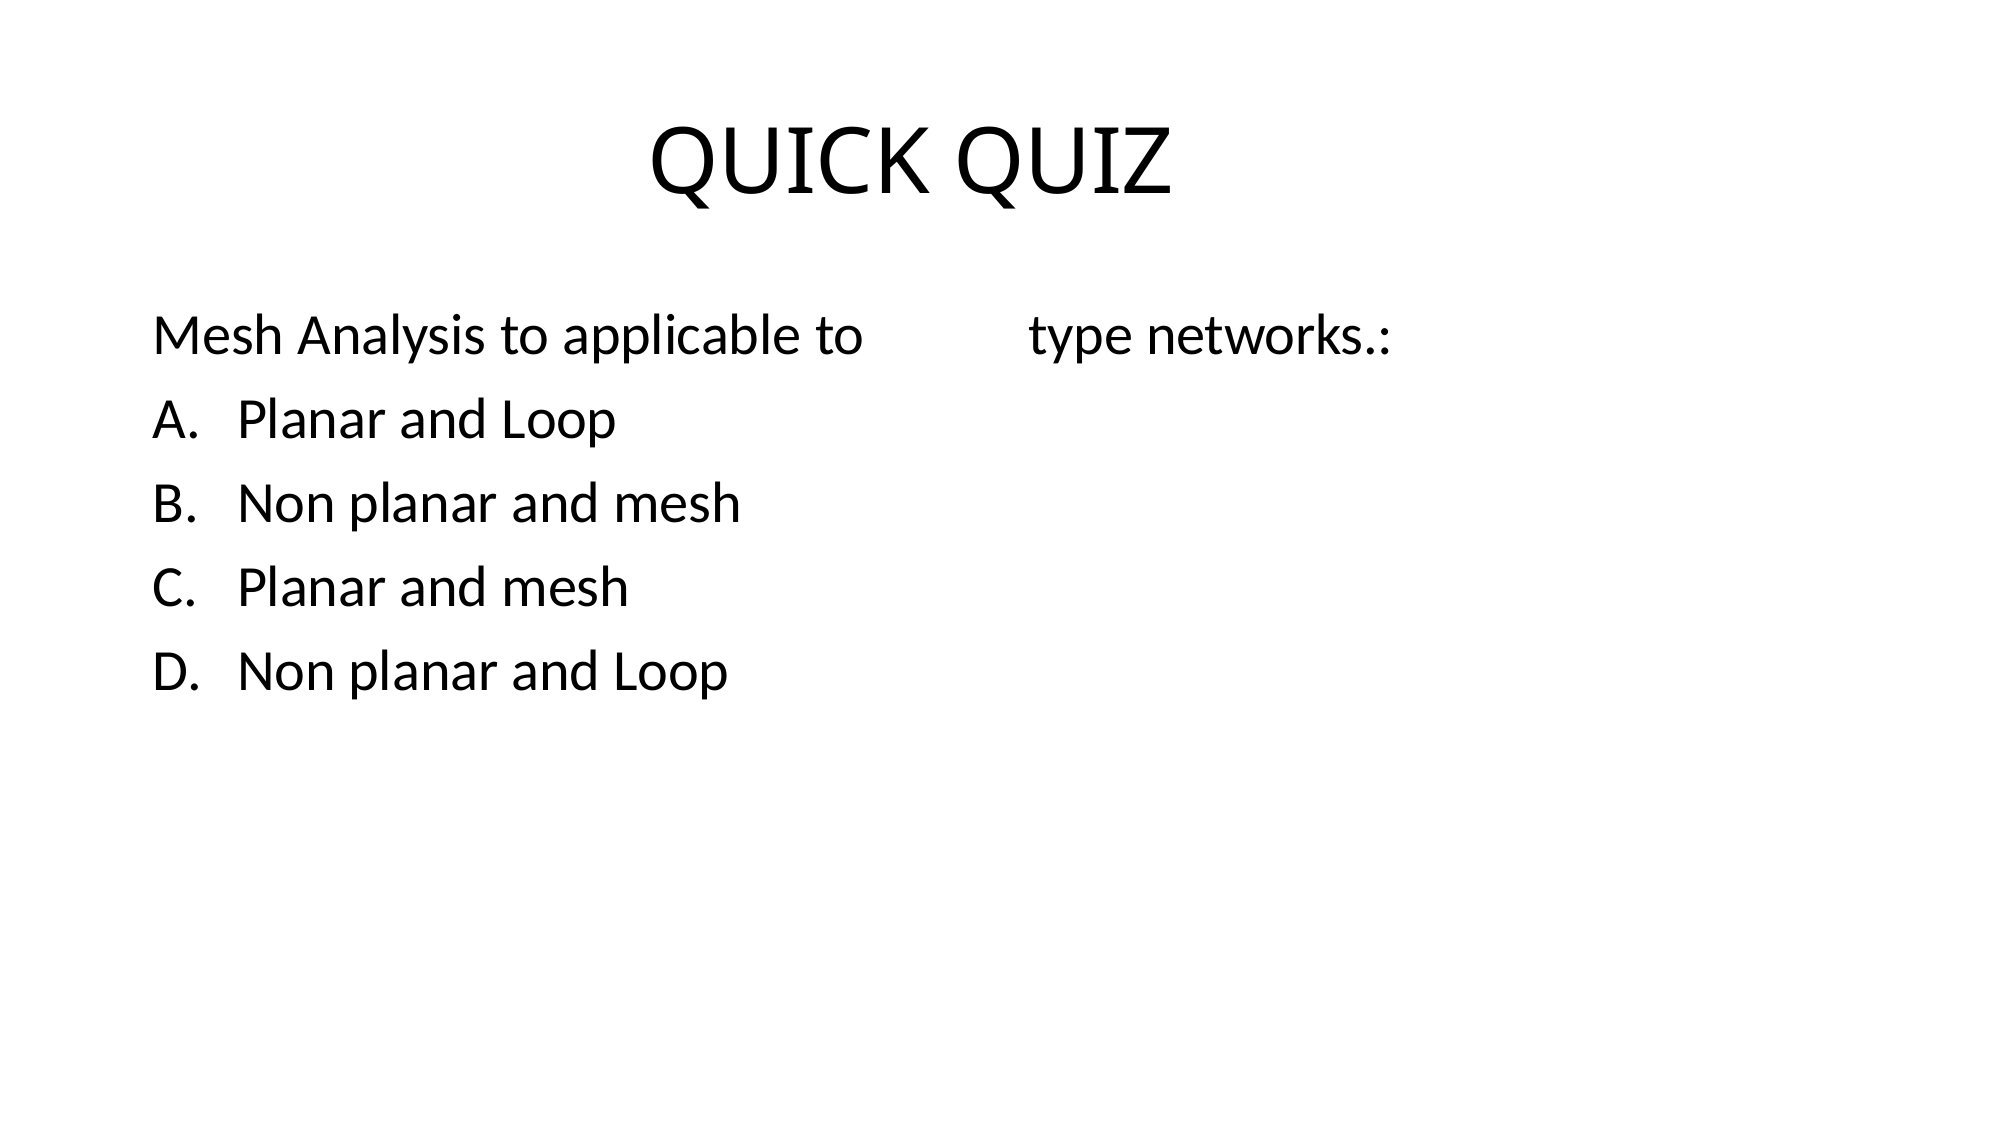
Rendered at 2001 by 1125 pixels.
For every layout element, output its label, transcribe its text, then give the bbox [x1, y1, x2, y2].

text_box Mesh Analysis to applicable to type networks.: Planar and Loop Non planar and mesh Planar and mesh Non planar and Loop [150, 280, 1399, 702]
title QUICK QUIZ [645, 100, 1355, 280]
